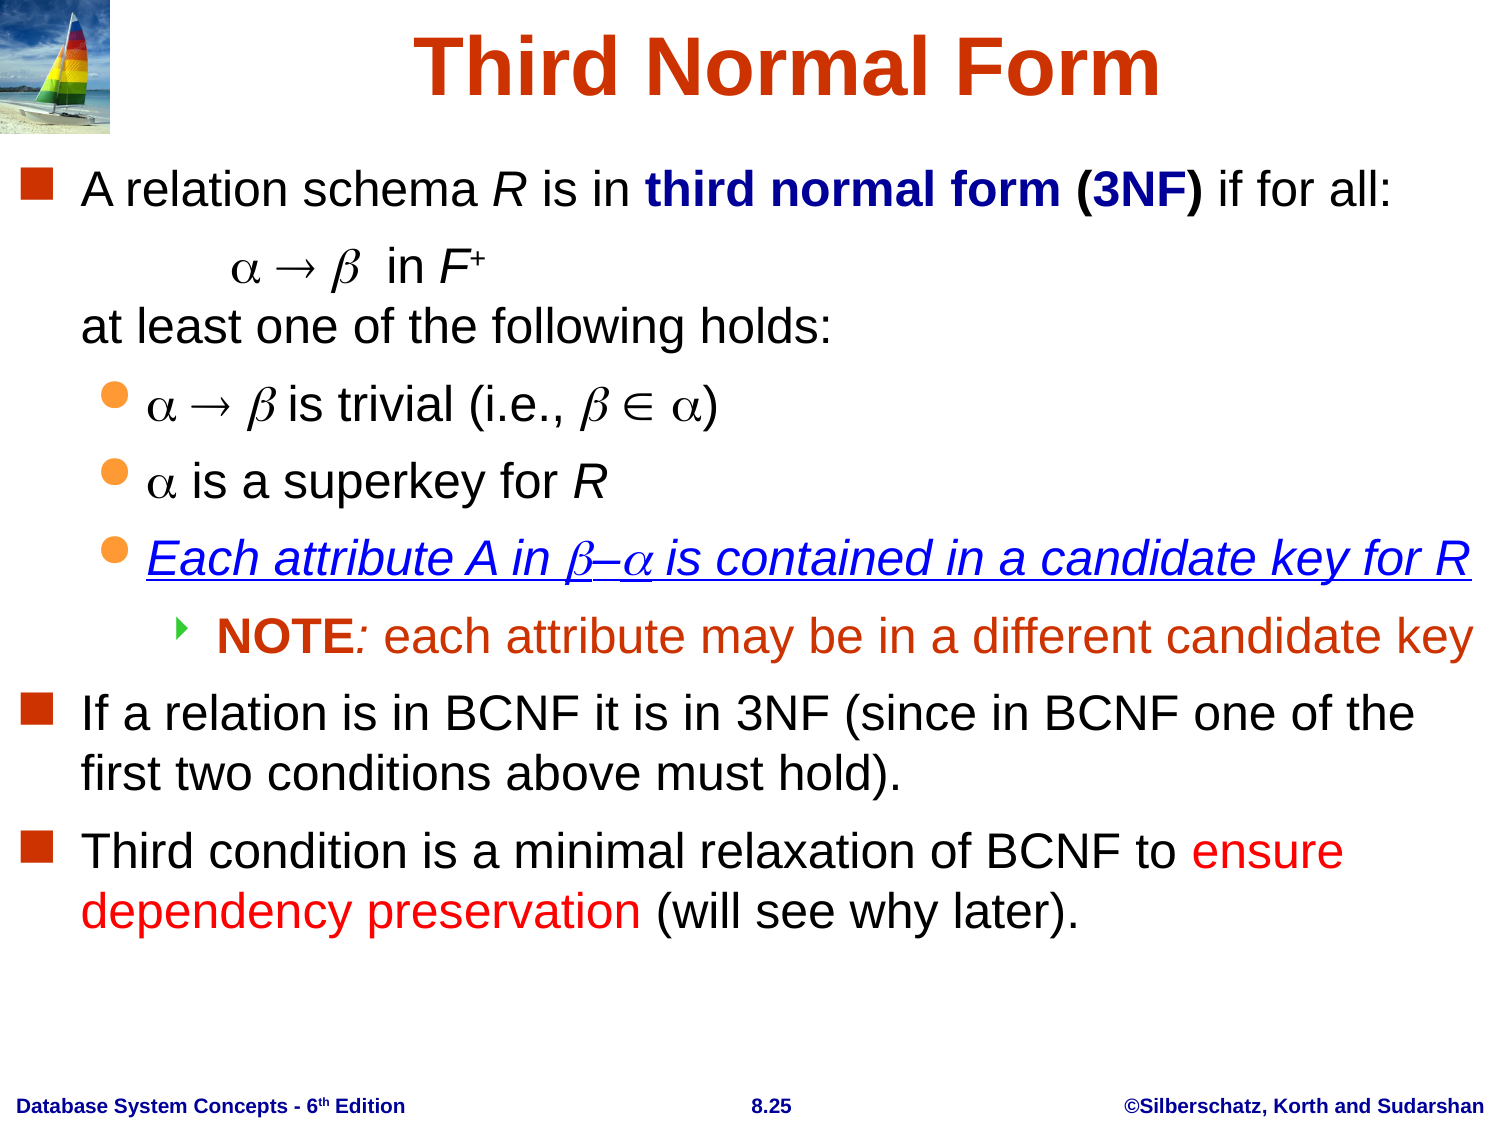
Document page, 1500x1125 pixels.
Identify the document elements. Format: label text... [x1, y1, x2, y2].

title Third Normal Form [126, 19, 1451, 120]
picture [0, 0, 110, 134]
list A relation schema R is in third normal form (3NF) if for all:    in F+ at least one of the following holds:    is trivial (i.e.,   )  is a superkey for R Each attribute A in – is contained in a candidate key for R NOTE: each attribute may be in a different candidate key If a relation is in BCNF it is in 3NF (since in BCNF one of the first two conditions above must hold). Third condition is a minimal relaxation of BCNF to ensure dependency preservation (will see why later). [9, 148, 1494, 1040]
